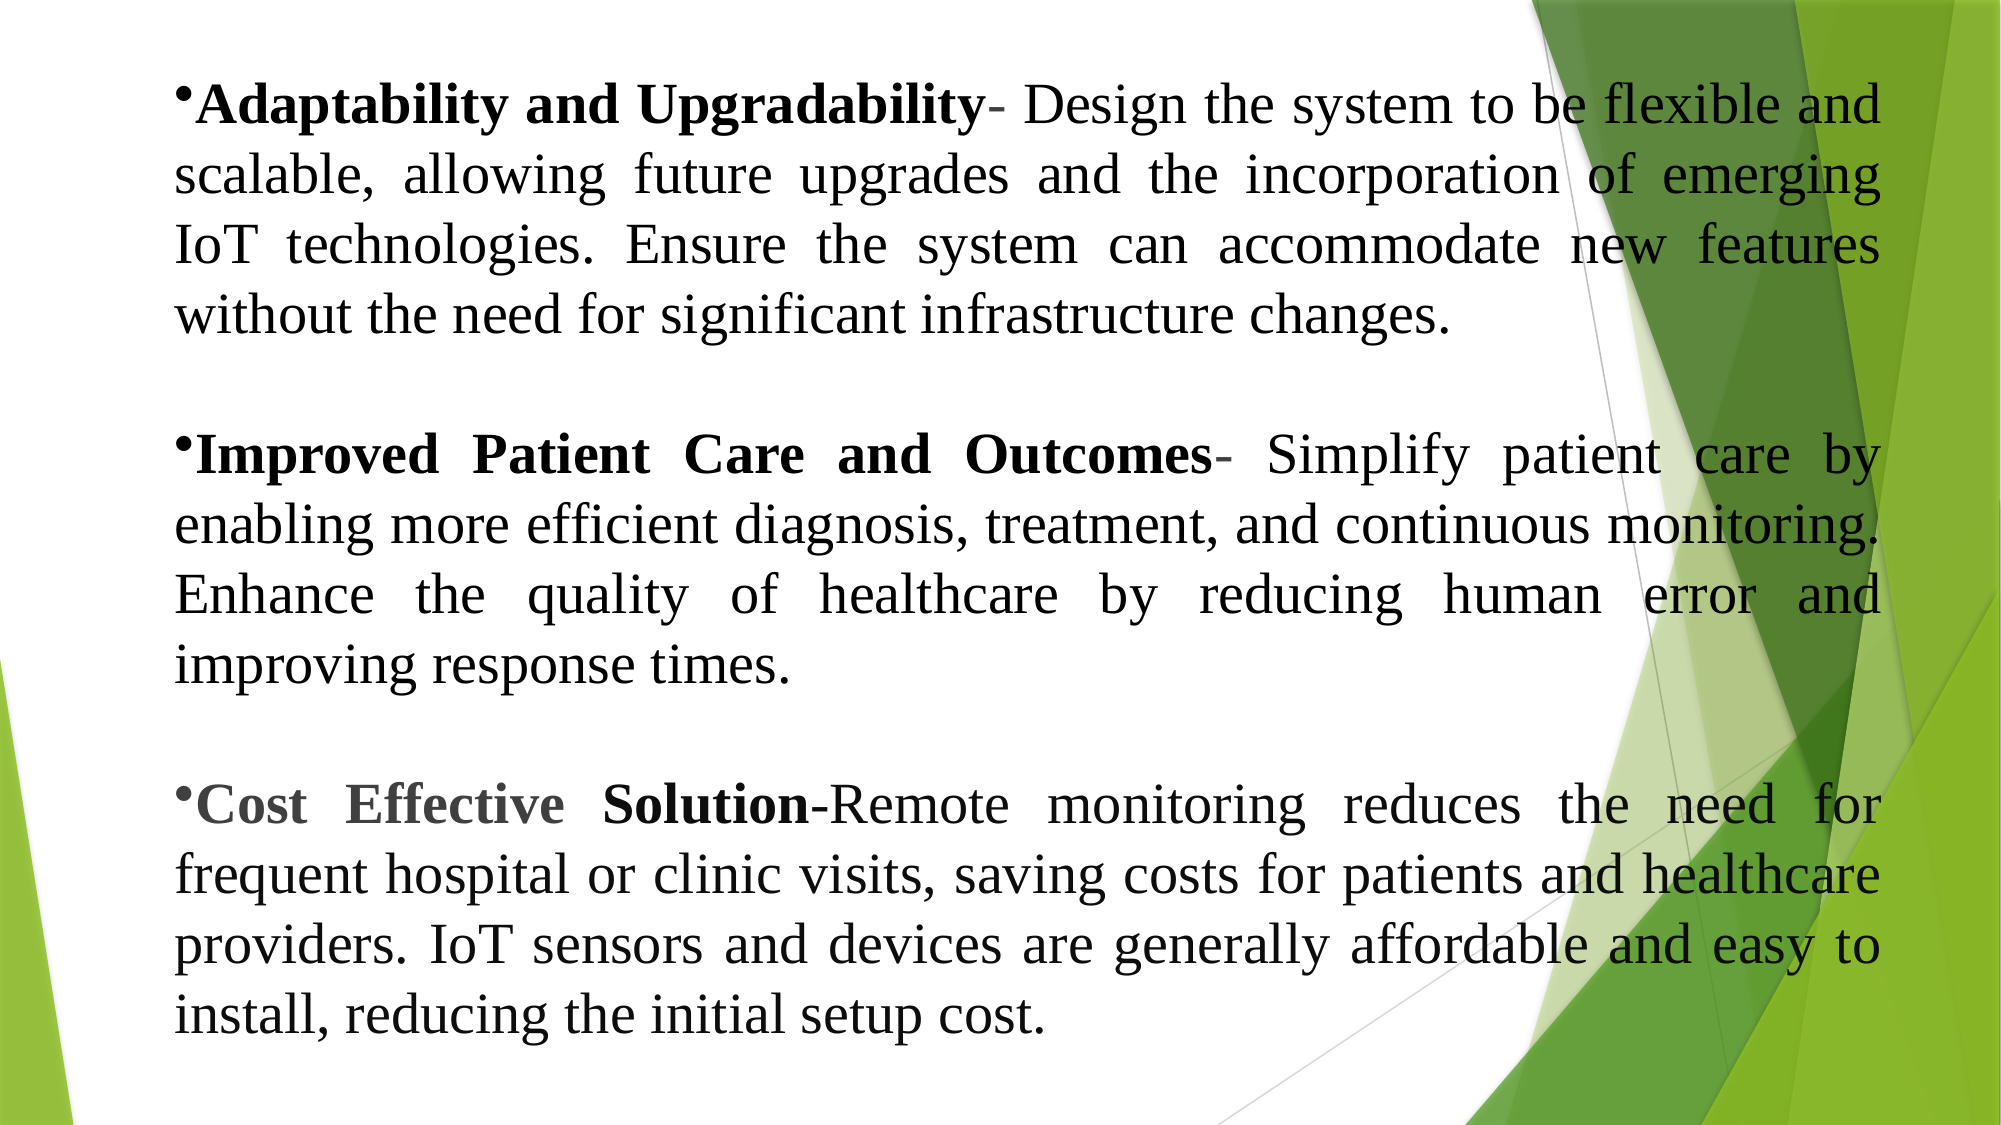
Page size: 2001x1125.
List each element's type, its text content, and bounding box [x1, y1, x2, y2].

list Adaptability and Upgradability- Design the system to be flexible and scalable, allowing future upgrades and the incorporation of emerging IoT technologies. Ensure the system can accommodate new features without the need for significant infrastructure changes. Improved Patient Care and Outcomes- Simplify patient care by enabling more efficient diagnosis, treatment, and continuous monitoring. Enhance the quality of healthcare by reducing human error and improving response times. Cost Effective Solution-Remote monitoring reduces the need for frequent hospital or clinic visits, saving costs for patients and healthcare providers. IoT sensors and devices are generally affordable and easy to install, reducing the initial setup cost. [159, 58, 1898, 1098]
